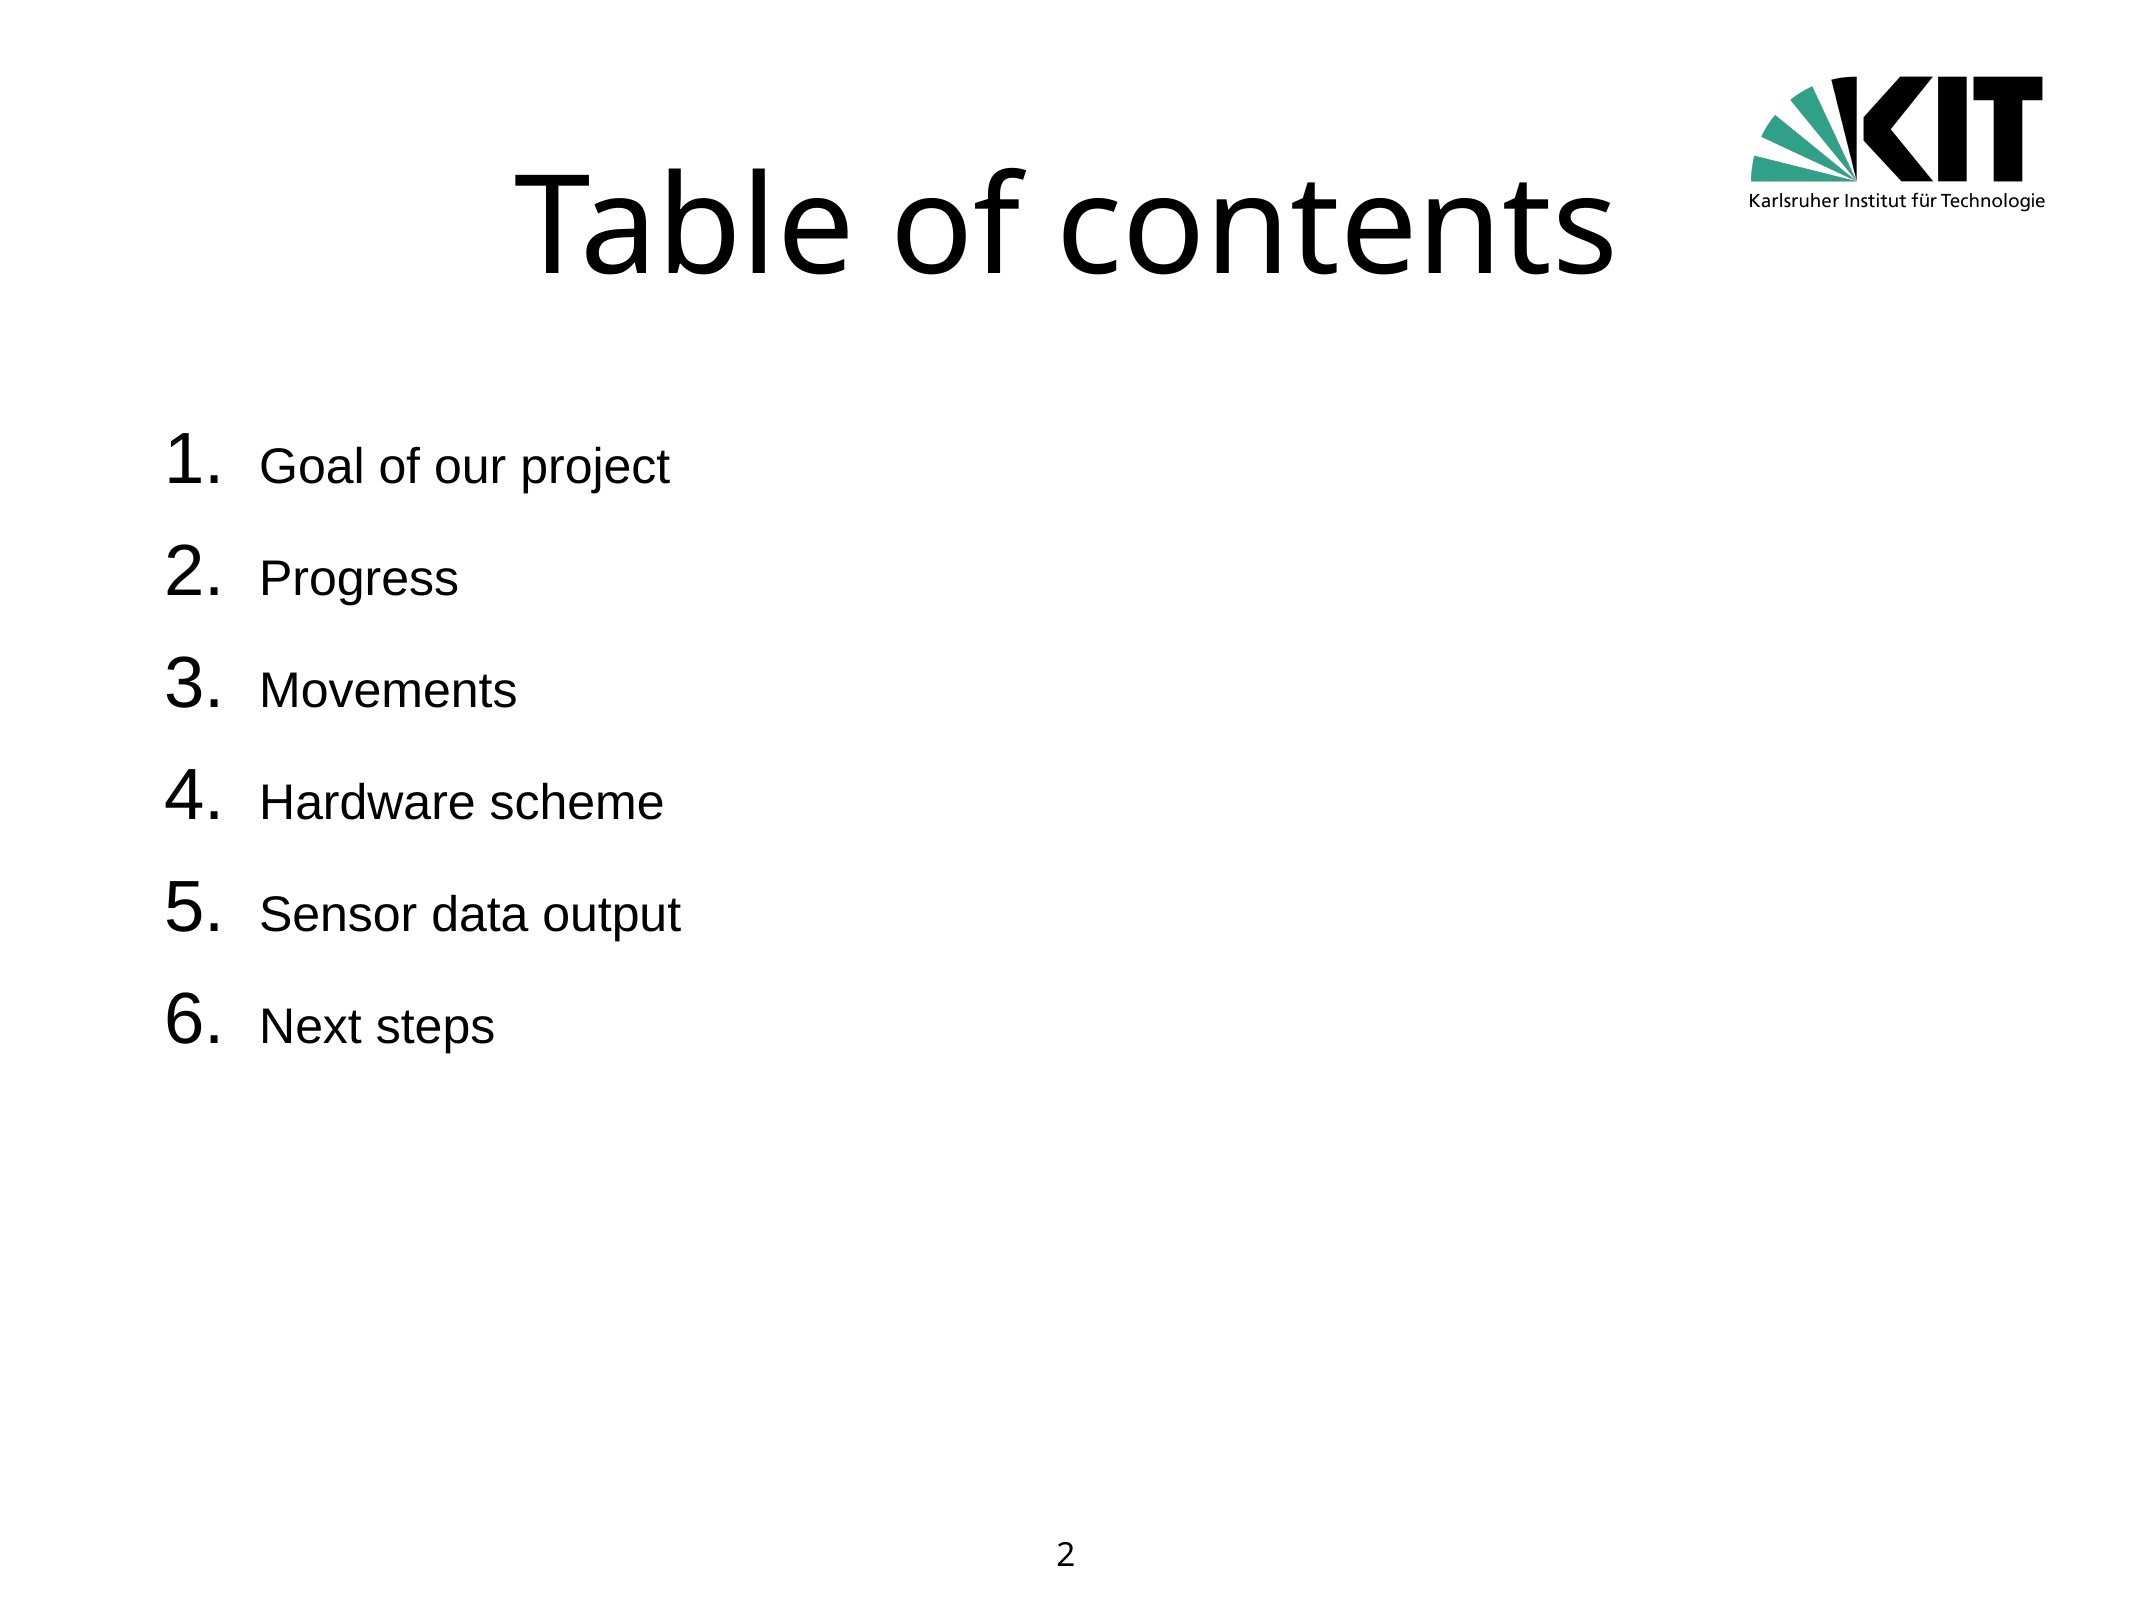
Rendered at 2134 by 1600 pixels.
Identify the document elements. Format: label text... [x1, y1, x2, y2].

picture [1978, 69, 2047, 219]
list Goal of our project Progress Movements Hardware scheme Sensor data output Next steps [155, 424, 1978, 1457]
title Table of contents [155, 41, 1978, 397]
slide_number 2 [1037, 1524, 1095, 1579]
